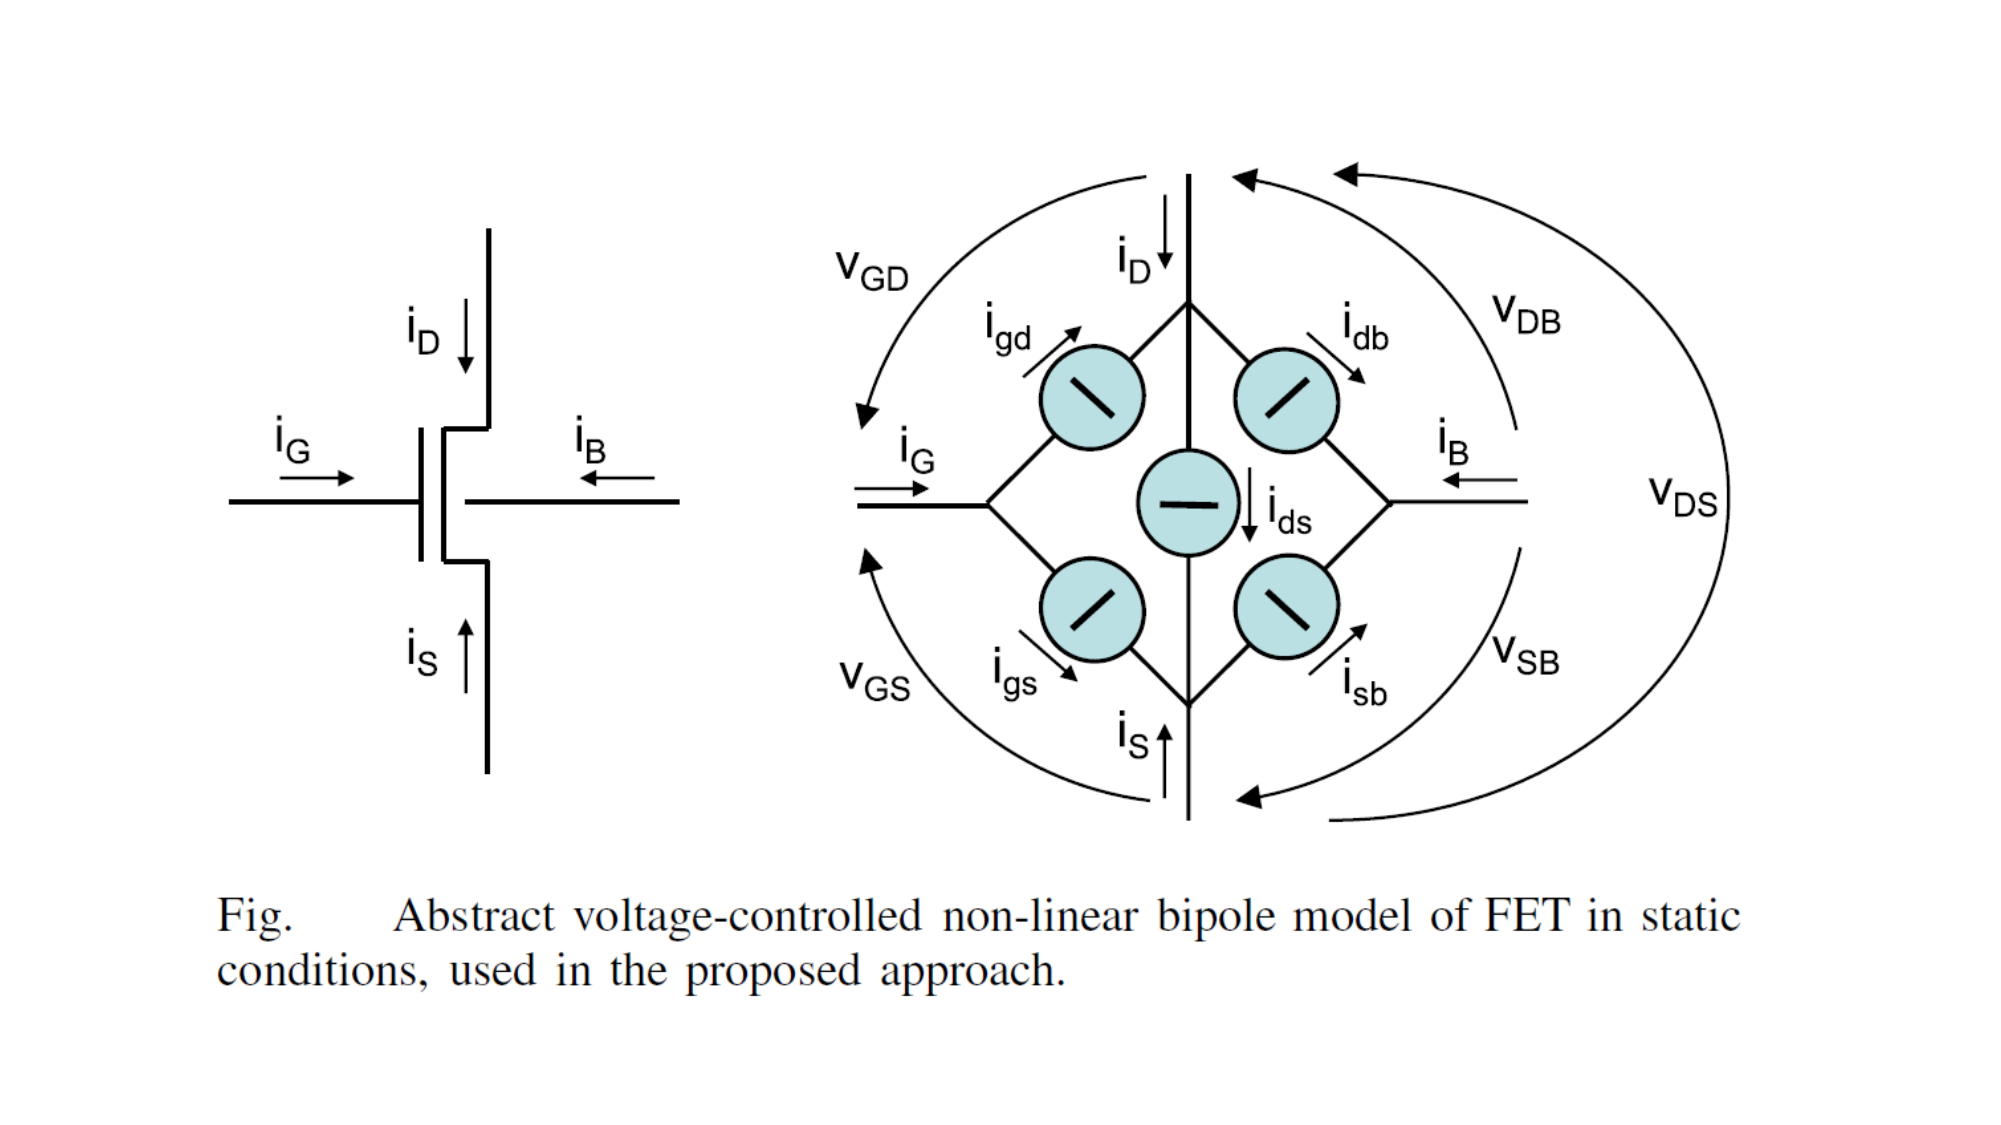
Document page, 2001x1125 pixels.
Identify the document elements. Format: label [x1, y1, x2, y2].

picture [70, 101, 1793, 1024]
